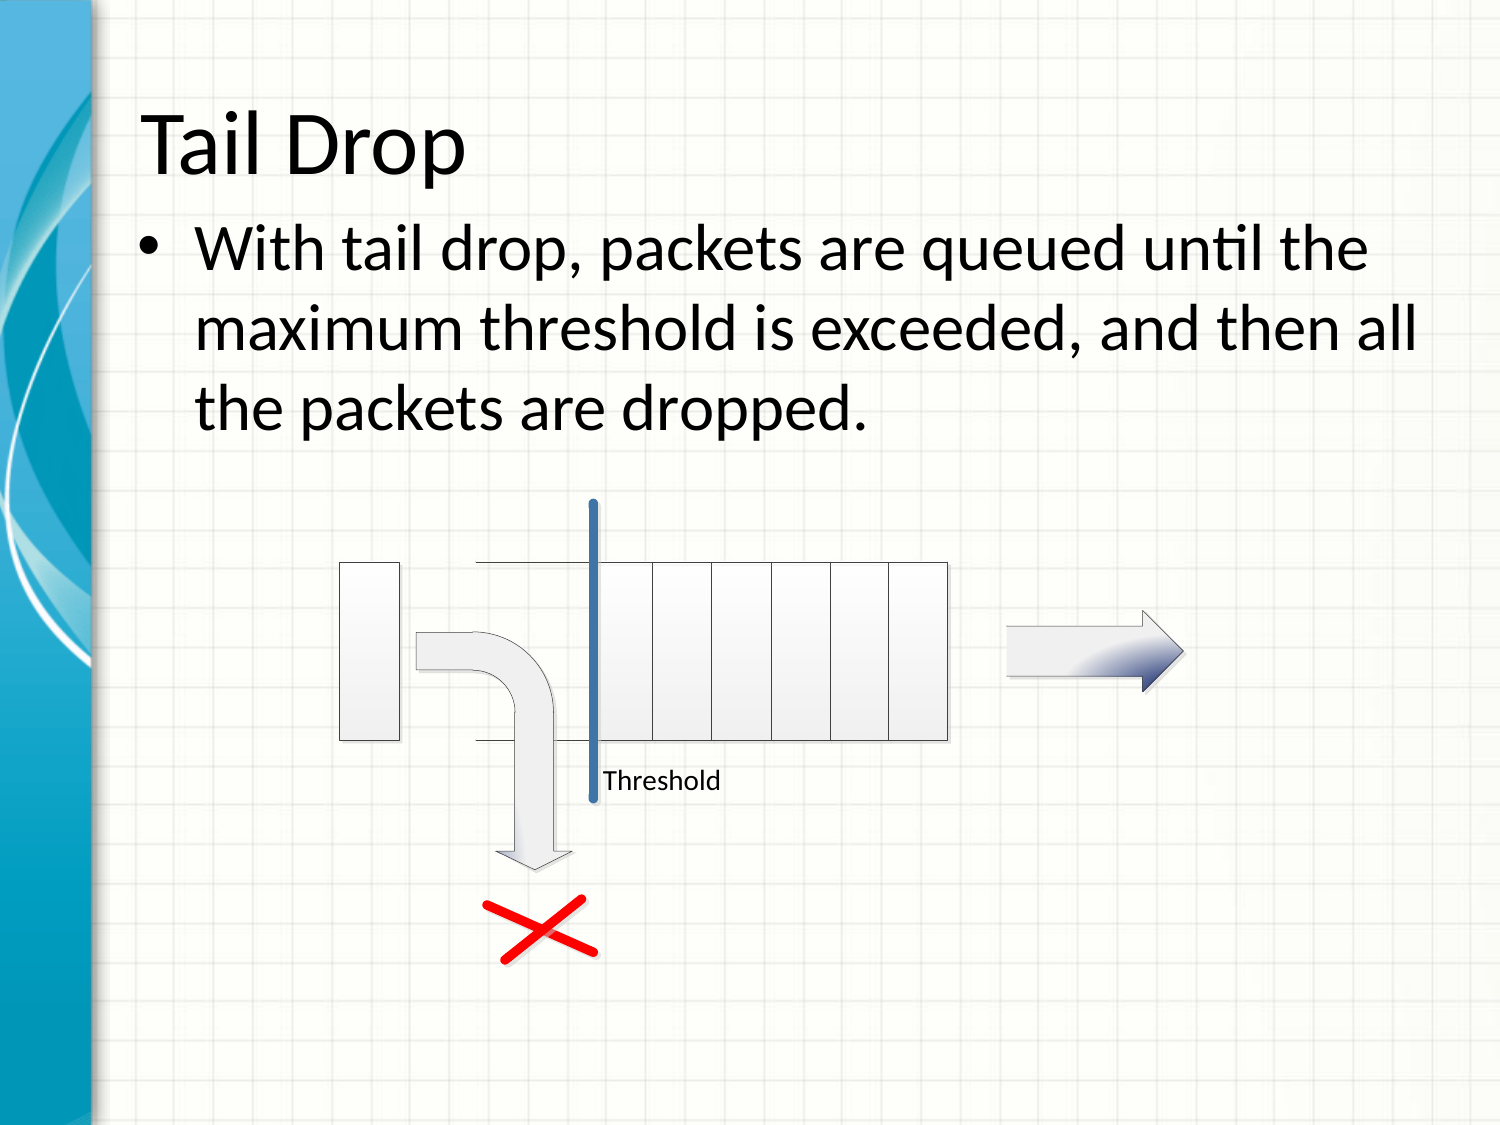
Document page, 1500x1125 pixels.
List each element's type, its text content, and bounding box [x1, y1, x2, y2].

list With tail drop, packets are queued until the maximum threshold is exceeded, and then all the packets are dropped. [123, 196, 1448, 462]
title Tail Drop [125, 44, 1450, 232]
picture [0, 0, 1500, 1125]
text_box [336, 491, 1190, 975]
